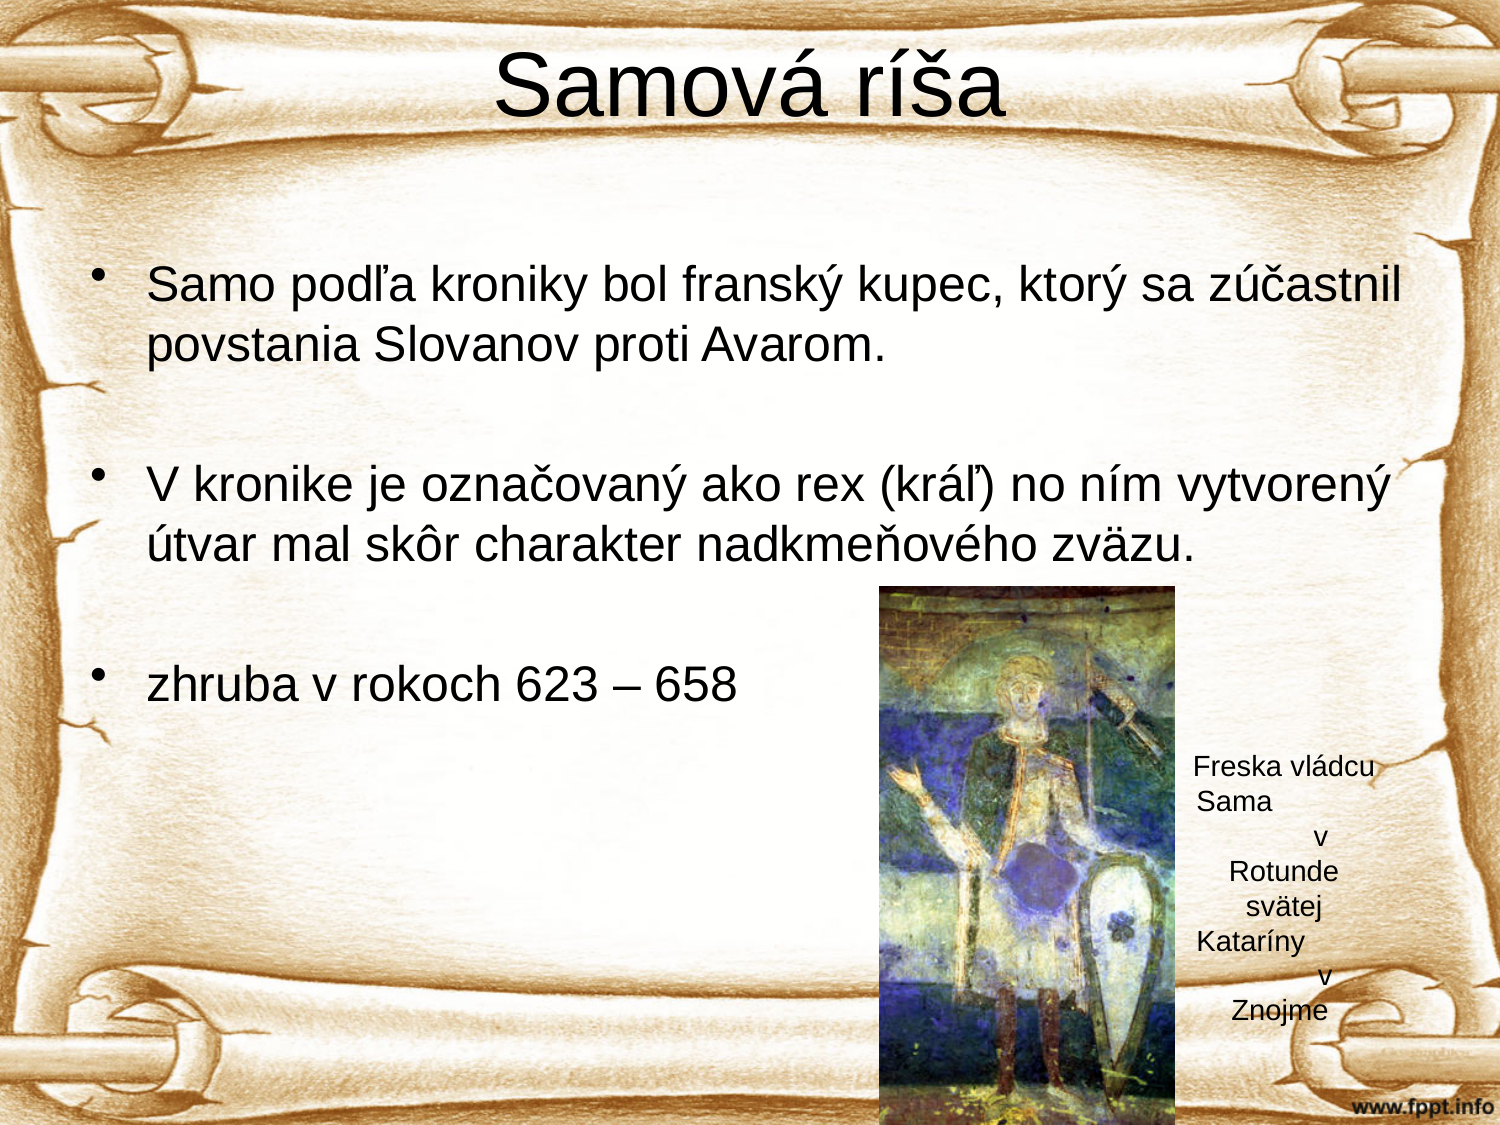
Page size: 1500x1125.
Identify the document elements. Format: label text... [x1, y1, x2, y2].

text_box Freska vládcu Sama v Rotunde svätej Kataríny v Znojme [1177, 739, 1391, 1034]
title Samová ríša [75, 45, 1425, 114]
list Samo podľa kroniky bol franský kupec, ktorý sa zúčastnil povstania Slovanov proti Avarom. V kronike je označovaný ako rex (kráľ) no ním vytvorený útvar mal skôr charakter nadkmeňového zväzu. zhruba v rokoch 623 – 658 [75, 243, 1425, 1005]
picture [0, 0, 1500, 1125]
